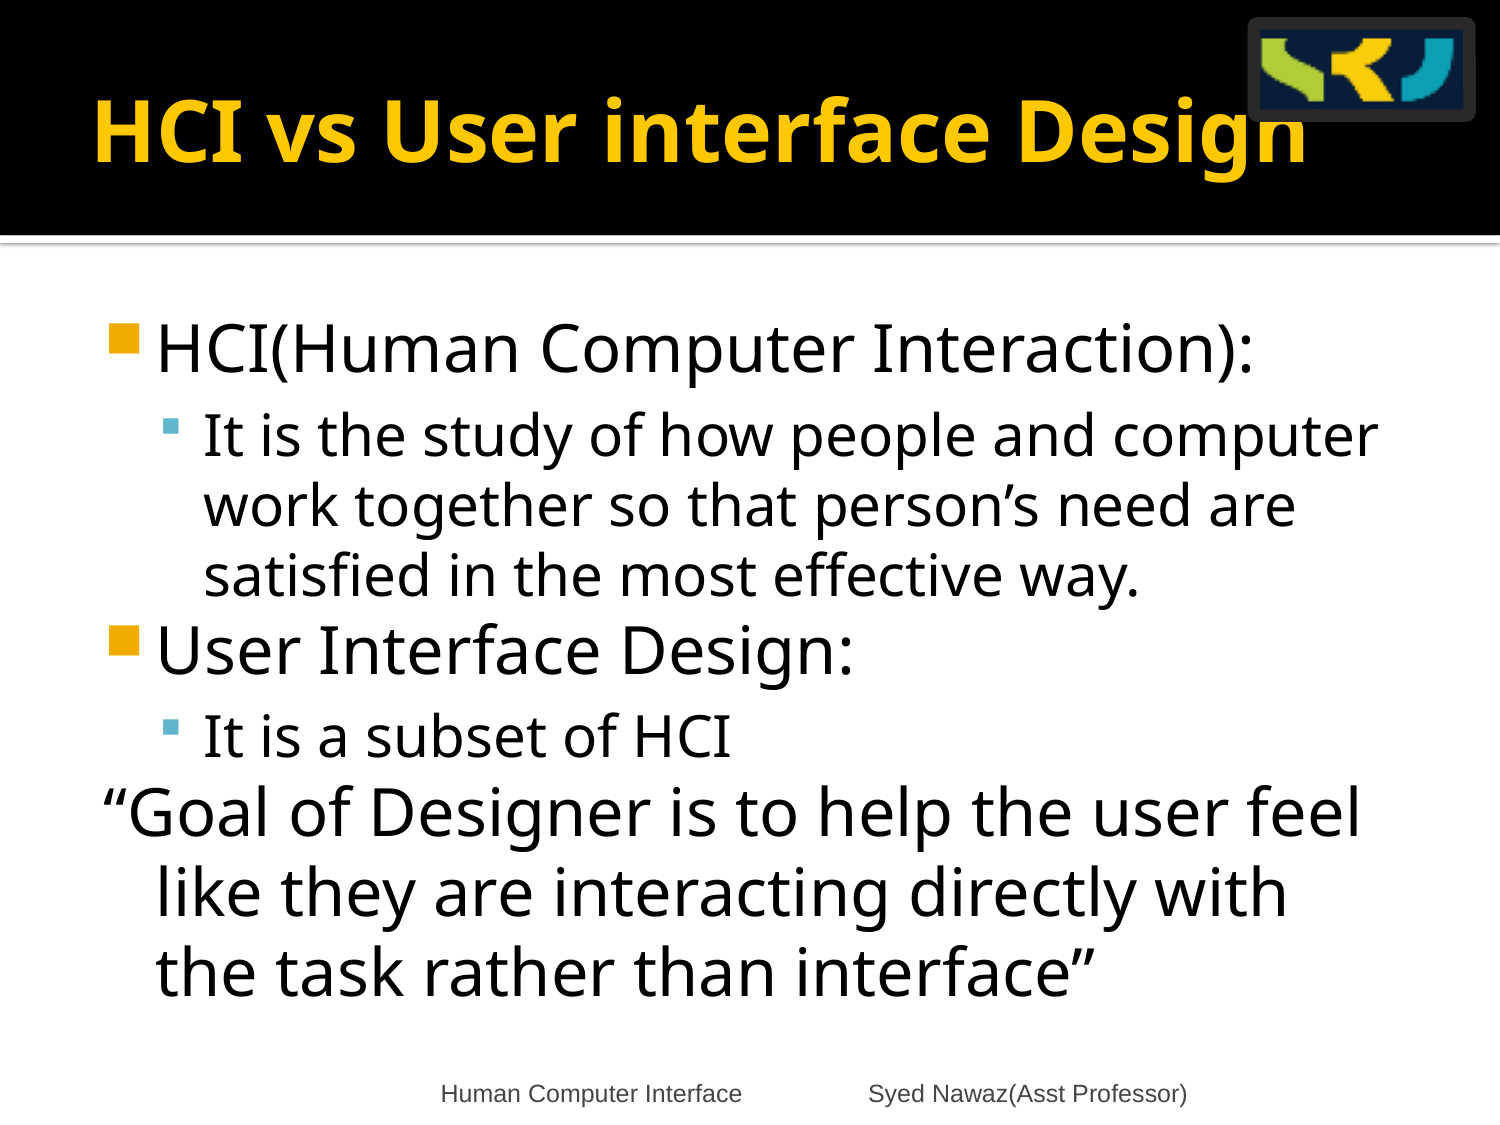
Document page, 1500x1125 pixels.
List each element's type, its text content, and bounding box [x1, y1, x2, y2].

title HCI vs User interface Design [75, 25, 1425, 231]
picture [1253, 23, 1470, 116]
footer Human Computer Interface Syed Nawaz(Asst Professor) [433, 1062, 1337, 1108]
list HCI(Human Computer Interaction): It is the study of how people and computer work together so that person’s need are satisfied in the most effective way. User Interface Design: It is a subset of HCI “Goal of Designer is to help the user feel like they are interacting directly with the task rather than interface” [74, 290, 1426, 1051]
